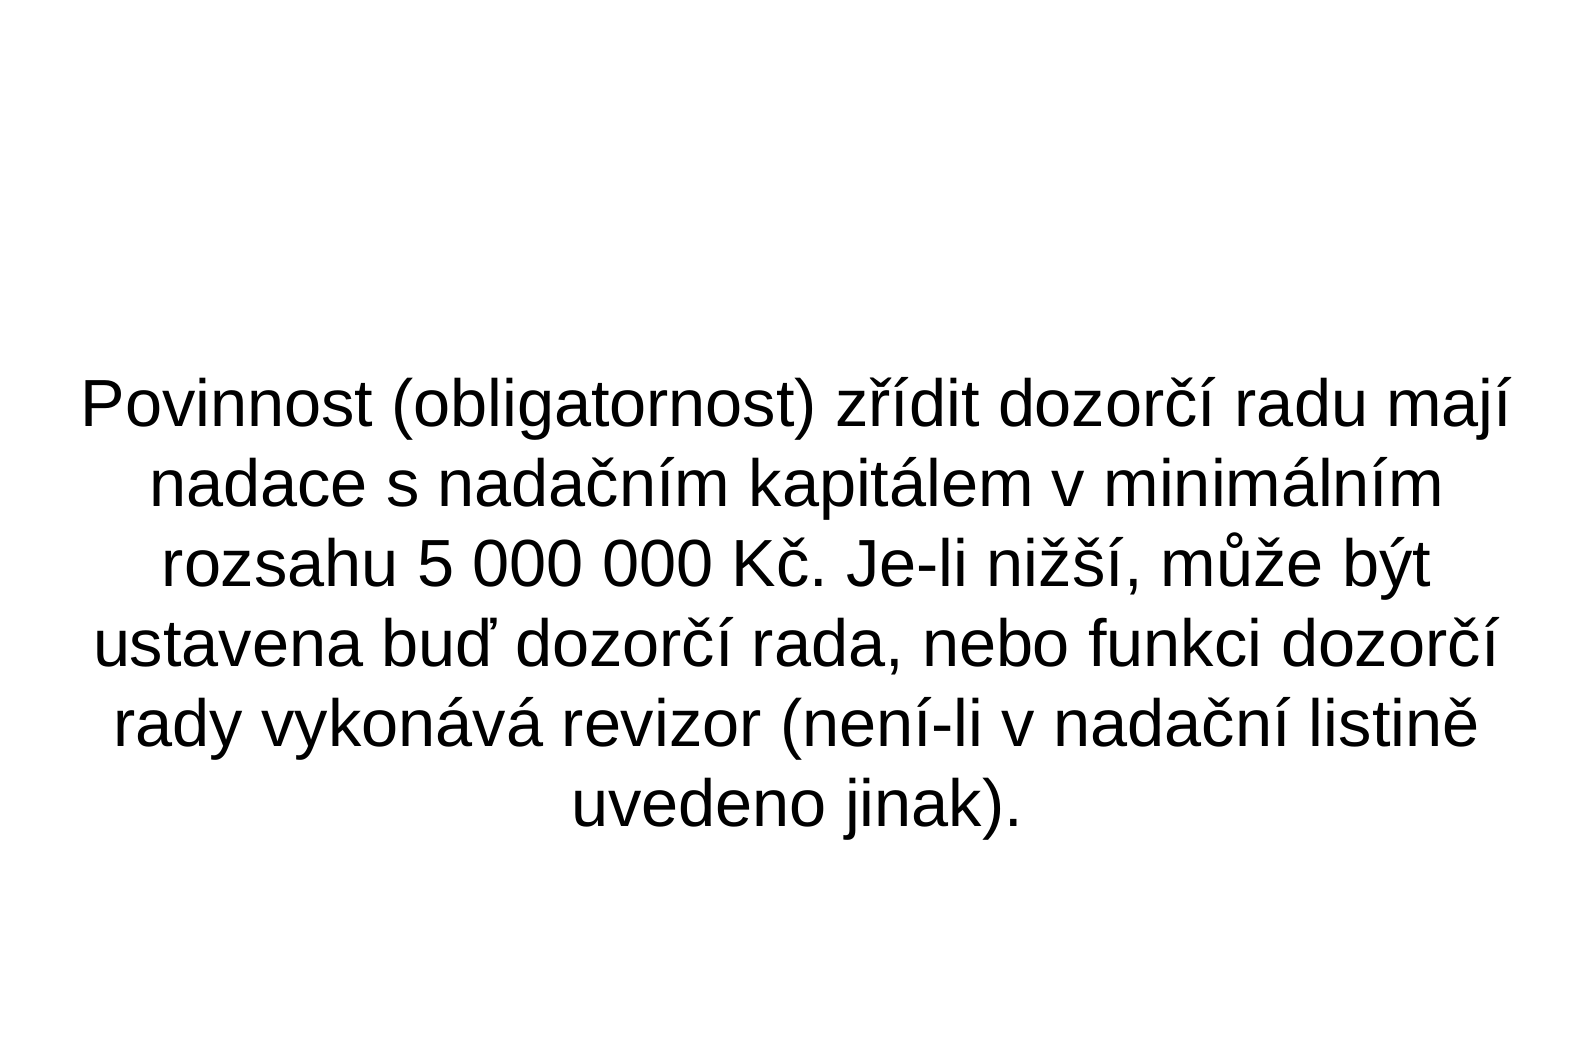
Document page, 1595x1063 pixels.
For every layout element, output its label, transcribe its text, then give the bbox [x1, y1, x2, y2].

subtitle Povinnost (obligatornost) zřídit dozorčí radu mají nadace s nadačním kapitálem v minimálním rozsahu 5 000 000 Kč. Je-li nižší, může být ustavena buď dozorčí rada, nebo funkci dozorčí rady vykonává revizor (není-li v nadační listině uvedeno jinak). [79, 256, 1515, 943]
